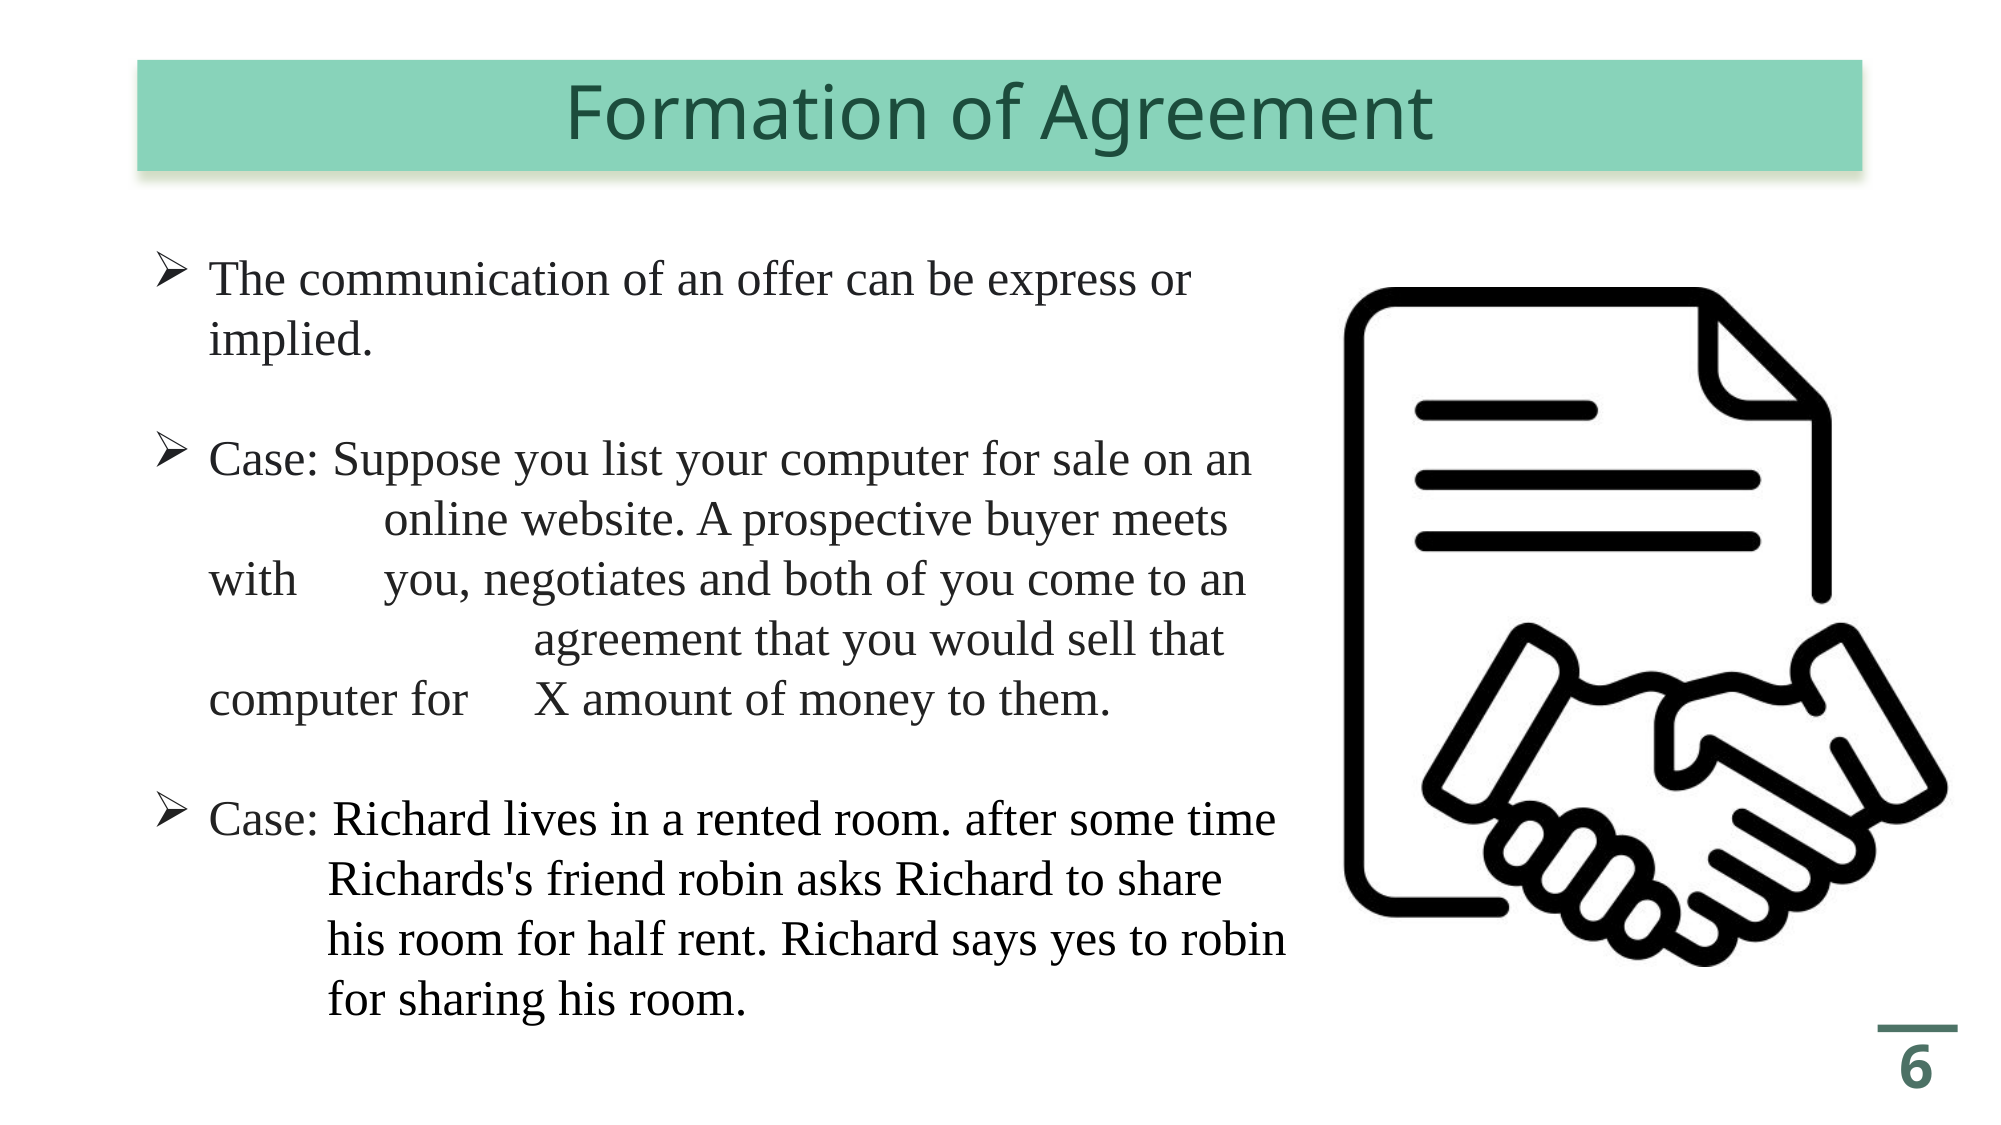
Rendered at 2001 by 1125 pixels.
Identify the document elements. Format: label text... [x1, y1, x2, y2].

text_box The communication of an offer can be express or implied. Case: Suppose you list your computer for sale on an online website. A prospective buyer meets with you, negotiates and both of you come to an agreement that you would sell that computer for X amount of money to them. Case: Richard lives in a rented room. after some time Richards's friend robin asks Richard to share his room for half rent. Richard says yes to robin for sharing his room. [137, 237, 1307, 1033]
picture [1306, 287, 1986, 967]
slide_number 6 [1861, 1013, 1972, 1125]
title Formation of Agreement [137, 59, 1863, 171]
